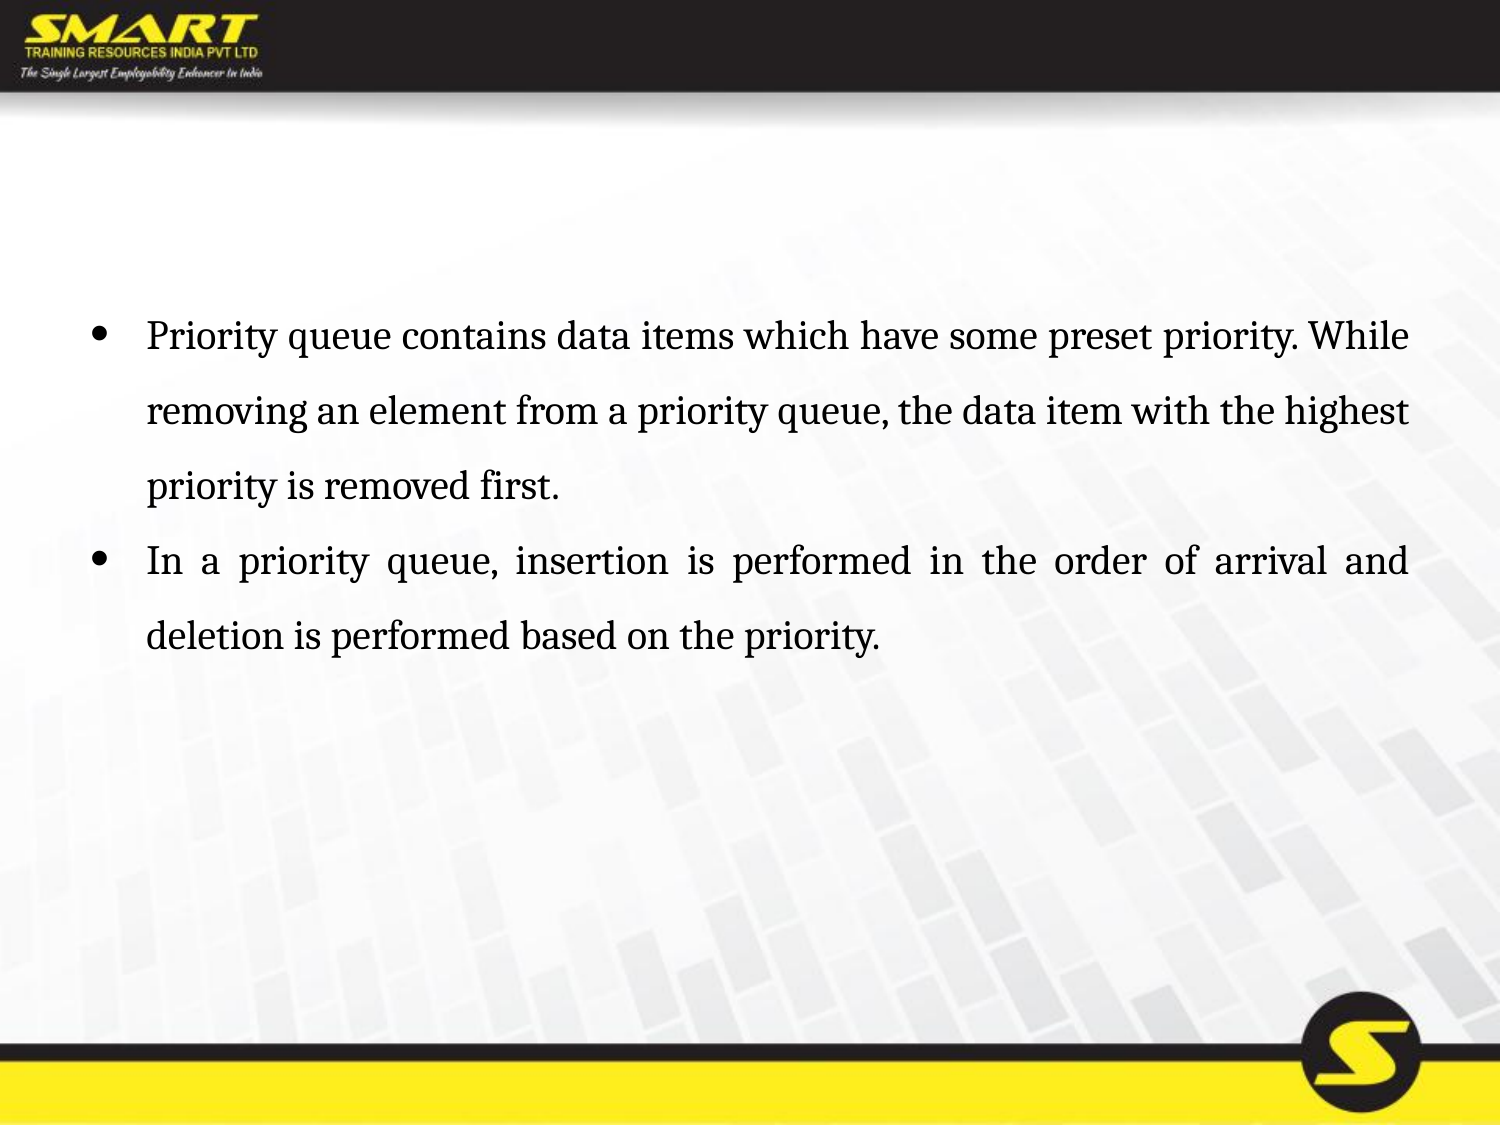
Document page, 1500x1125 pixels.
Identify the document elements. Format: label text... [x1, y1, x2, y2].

picture [0, 0, 1500, 1125]
list Priority queue contains data items which have some preset priority. While removing an element from a priority queue, the data item with the highest priority is removed first. In a priority queue, insertion is performed in the order of arrival and deletion is performed based on the priority. [75, 275, 1425, 980]
